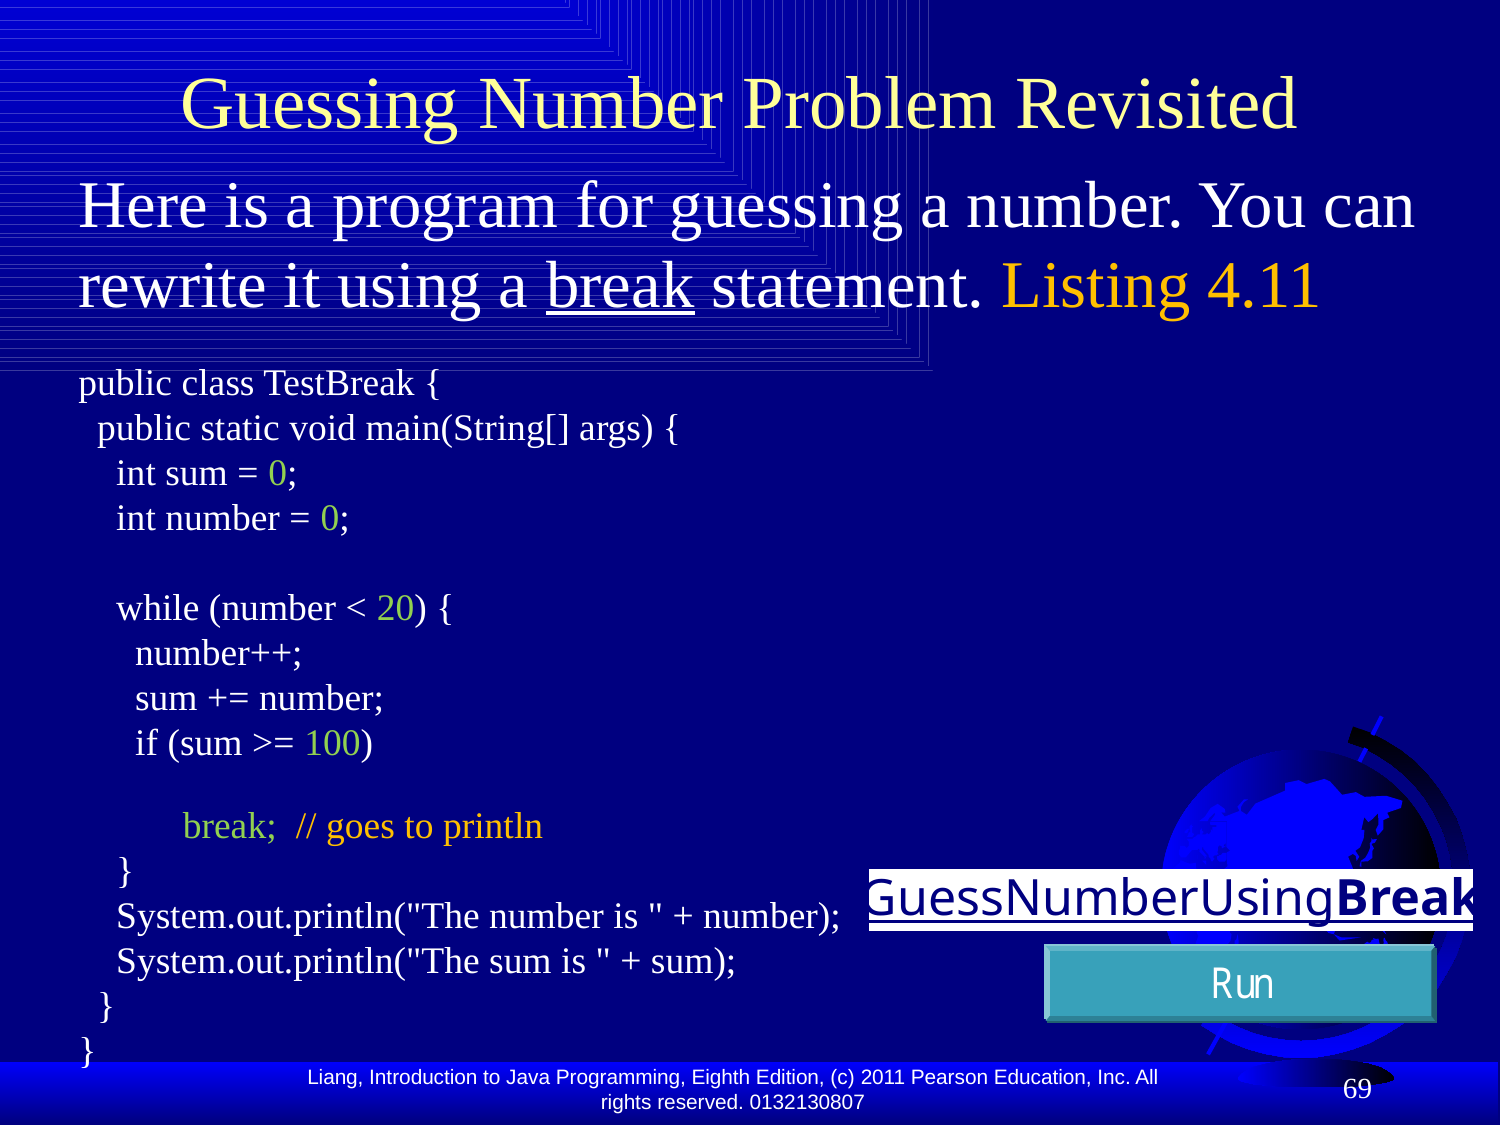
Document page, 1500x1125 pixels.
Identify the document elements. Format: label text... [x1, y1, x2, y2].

text_box GuessNumberUsingBreak [868, 868, 1473, 932]
slide_number 69 [1074, 1063, 1388, 1125]
list Here is a program for guessing a number. You can rewrite it using a break statement. Listing 4.11 public class TestBreak { public static void main(String[] args) { int sum = 0; int number = 0; while (number < 20) { number++; sum += number; if (sum >= 100) break; // goes to println } System.out.println("The number is " + number); System.out.println("The sum is " + sum); } } [63, 153, 1464, 1063]
picture [1043, 943, 1438, 1024]
title Guessing Number Problem Revisited [0, 43, 1500, 147]
